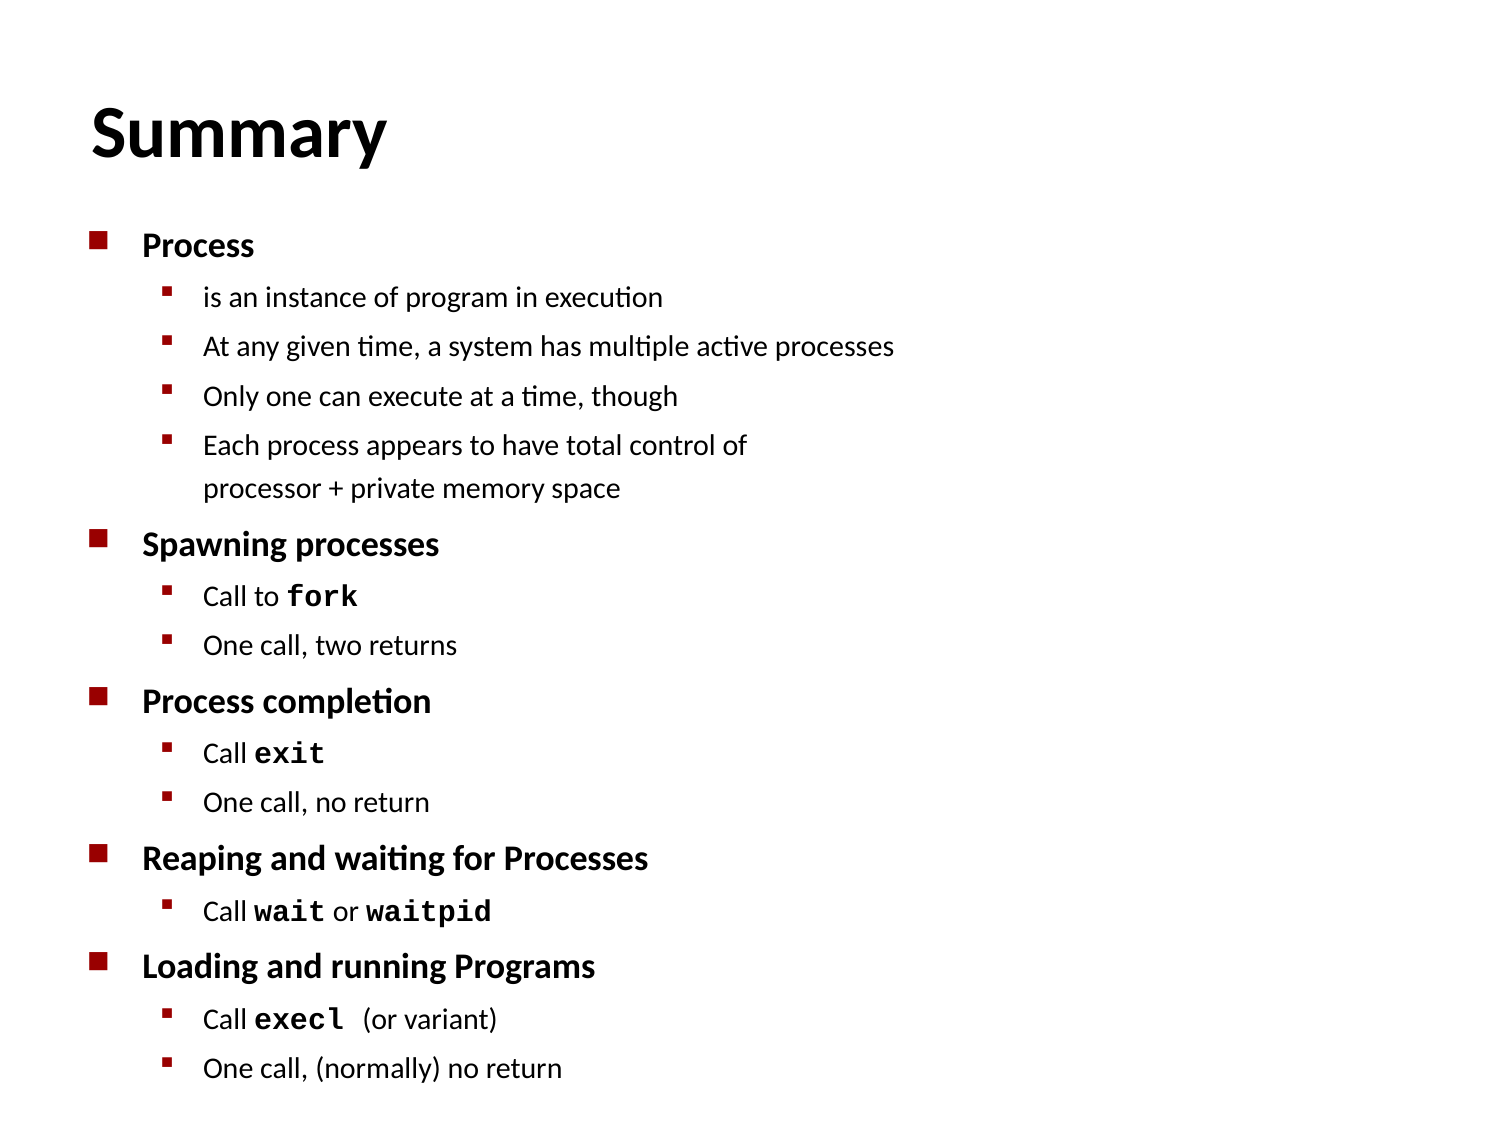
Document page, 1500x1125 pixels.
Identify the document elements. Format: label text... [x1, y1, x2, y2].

title Summary [75, 80, 960, 176]
list Process is an instance of program in execution At any given time, a system has multiple active processes Only one can execute at a time, though Each process appears to have total control of processor + private memory space Spawning processes Call to fork One call, two returns Process completion Call exit One call, no return Reaping and waiting for Processes Call wait or waitpid Loading and running Programs Call execl (or variant) One call, (normally) no return [74, 204, 1326, 1101]
